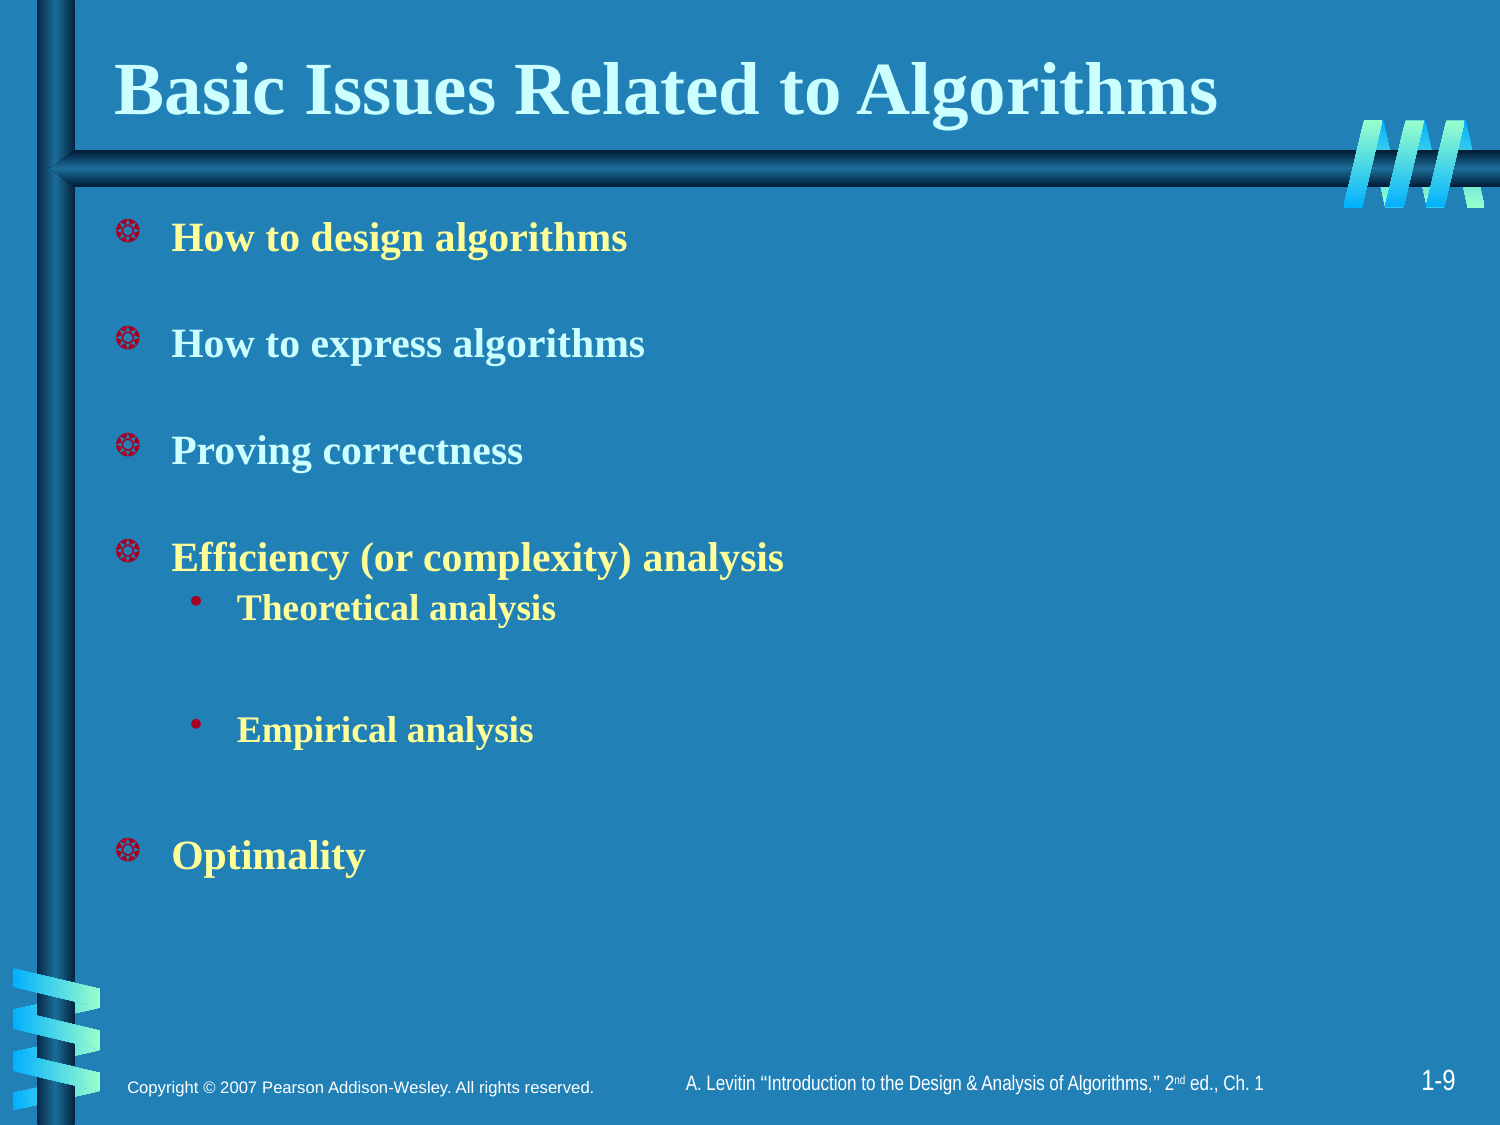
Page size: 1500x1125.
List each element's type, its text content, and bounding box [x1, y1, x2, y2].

slide_number 1-8 [1158, 1054, 1471, 1105]
list How to design algorithms How to express algorithms Proving correctness Efficiency (or complexity) analysis Theoretical analysis Empirical analysis Optimality [99, 207, 1463, 1013]
title Basic Issues Related to Algorithms [99, 24, 1345, 138]
